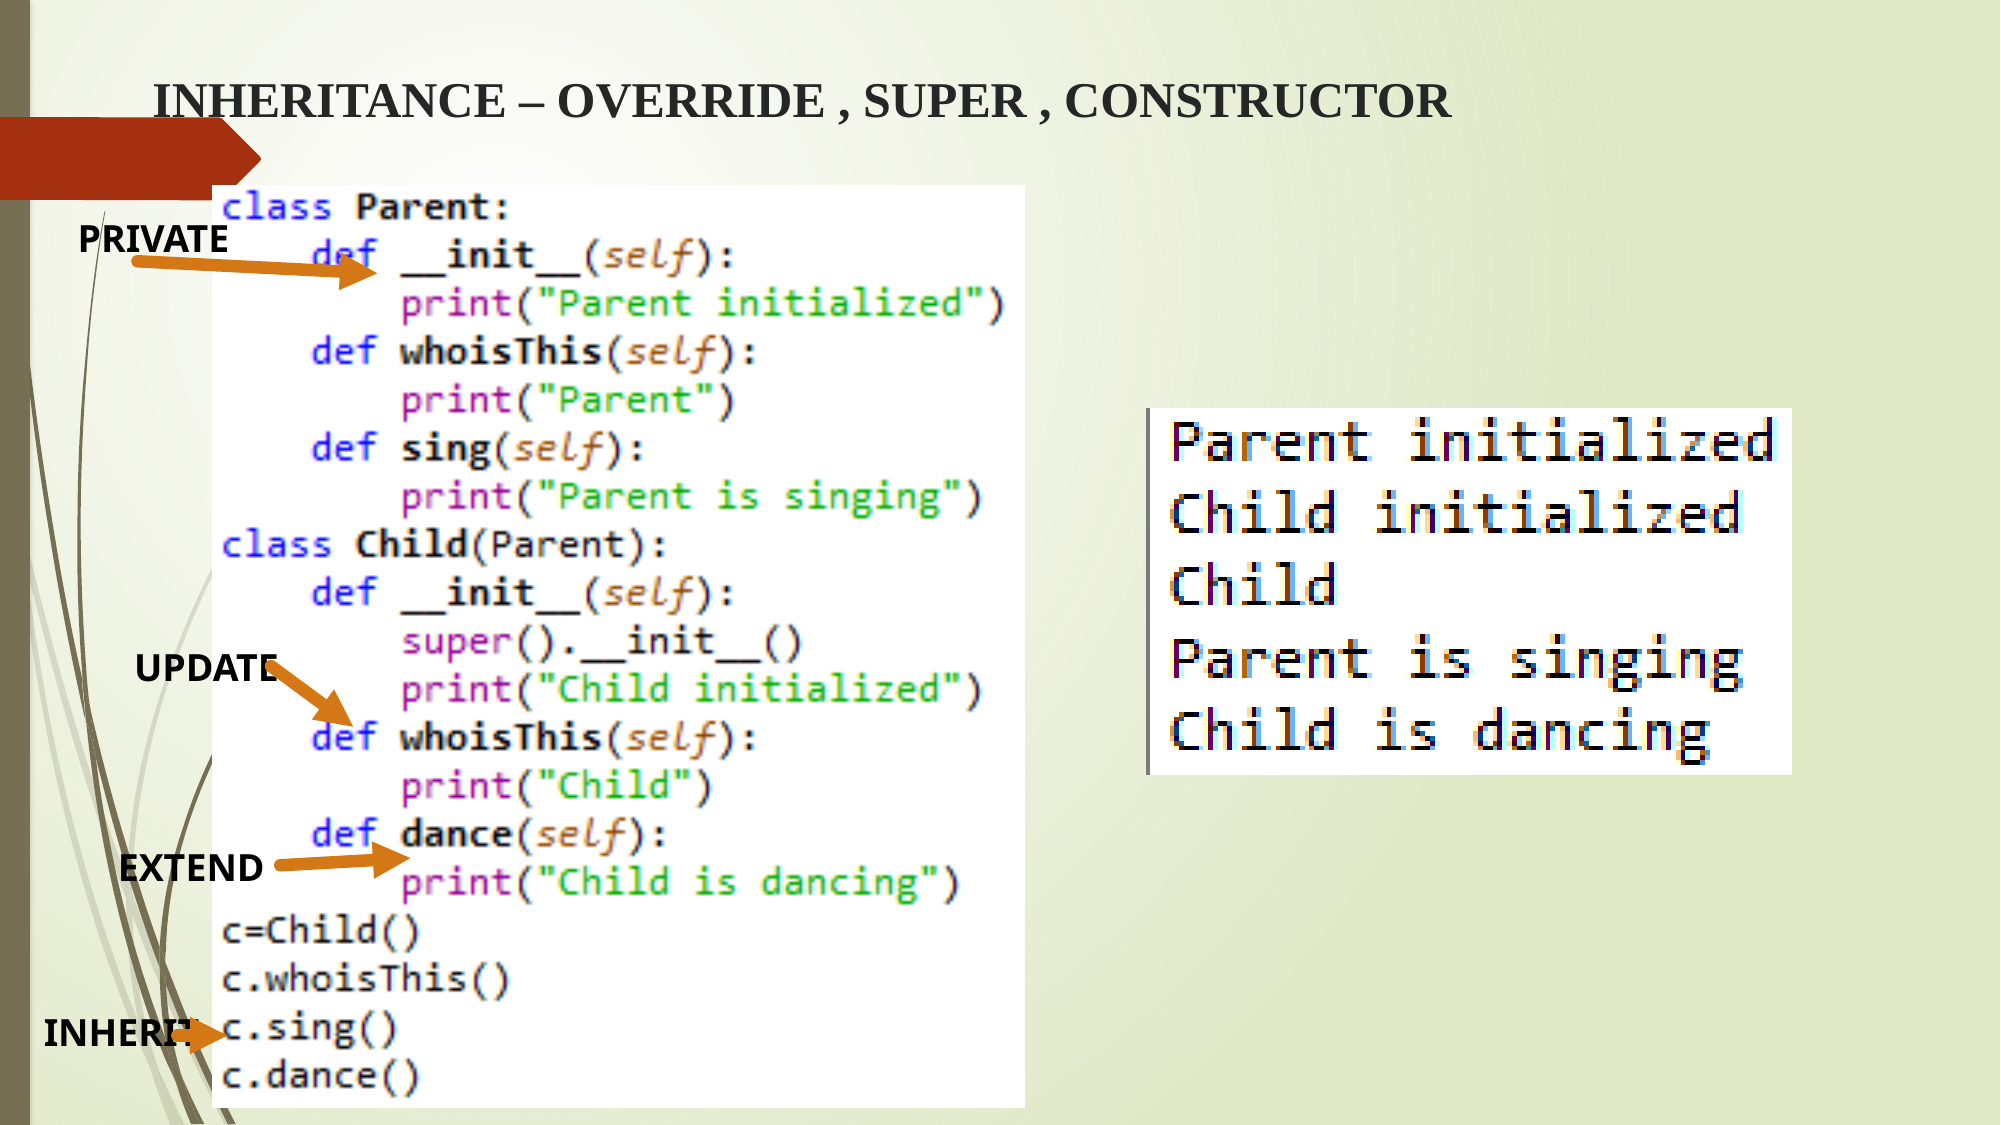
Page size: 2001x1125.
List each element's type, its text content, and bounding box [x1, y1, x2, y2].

text_box PRIVATE [62, 207, 206, 268]
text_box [137, 261, 378, 274]
text_box UPDATE [119, 637, 206, 697]
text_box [270, 665, 354, 727]
title INHERITANCE – OVERRIDE , SUPER , CONSTRUCTOR [137, 59, 1863, 134]
text_box INHERIT [29, 1001, 206, 1062]
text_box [280, 857, 411, 866]
text_box EXTEND [103, 836, 206, 896]
picture [1146, 408, 1792, 775]
picture [211, 185, 1026, 1109]
